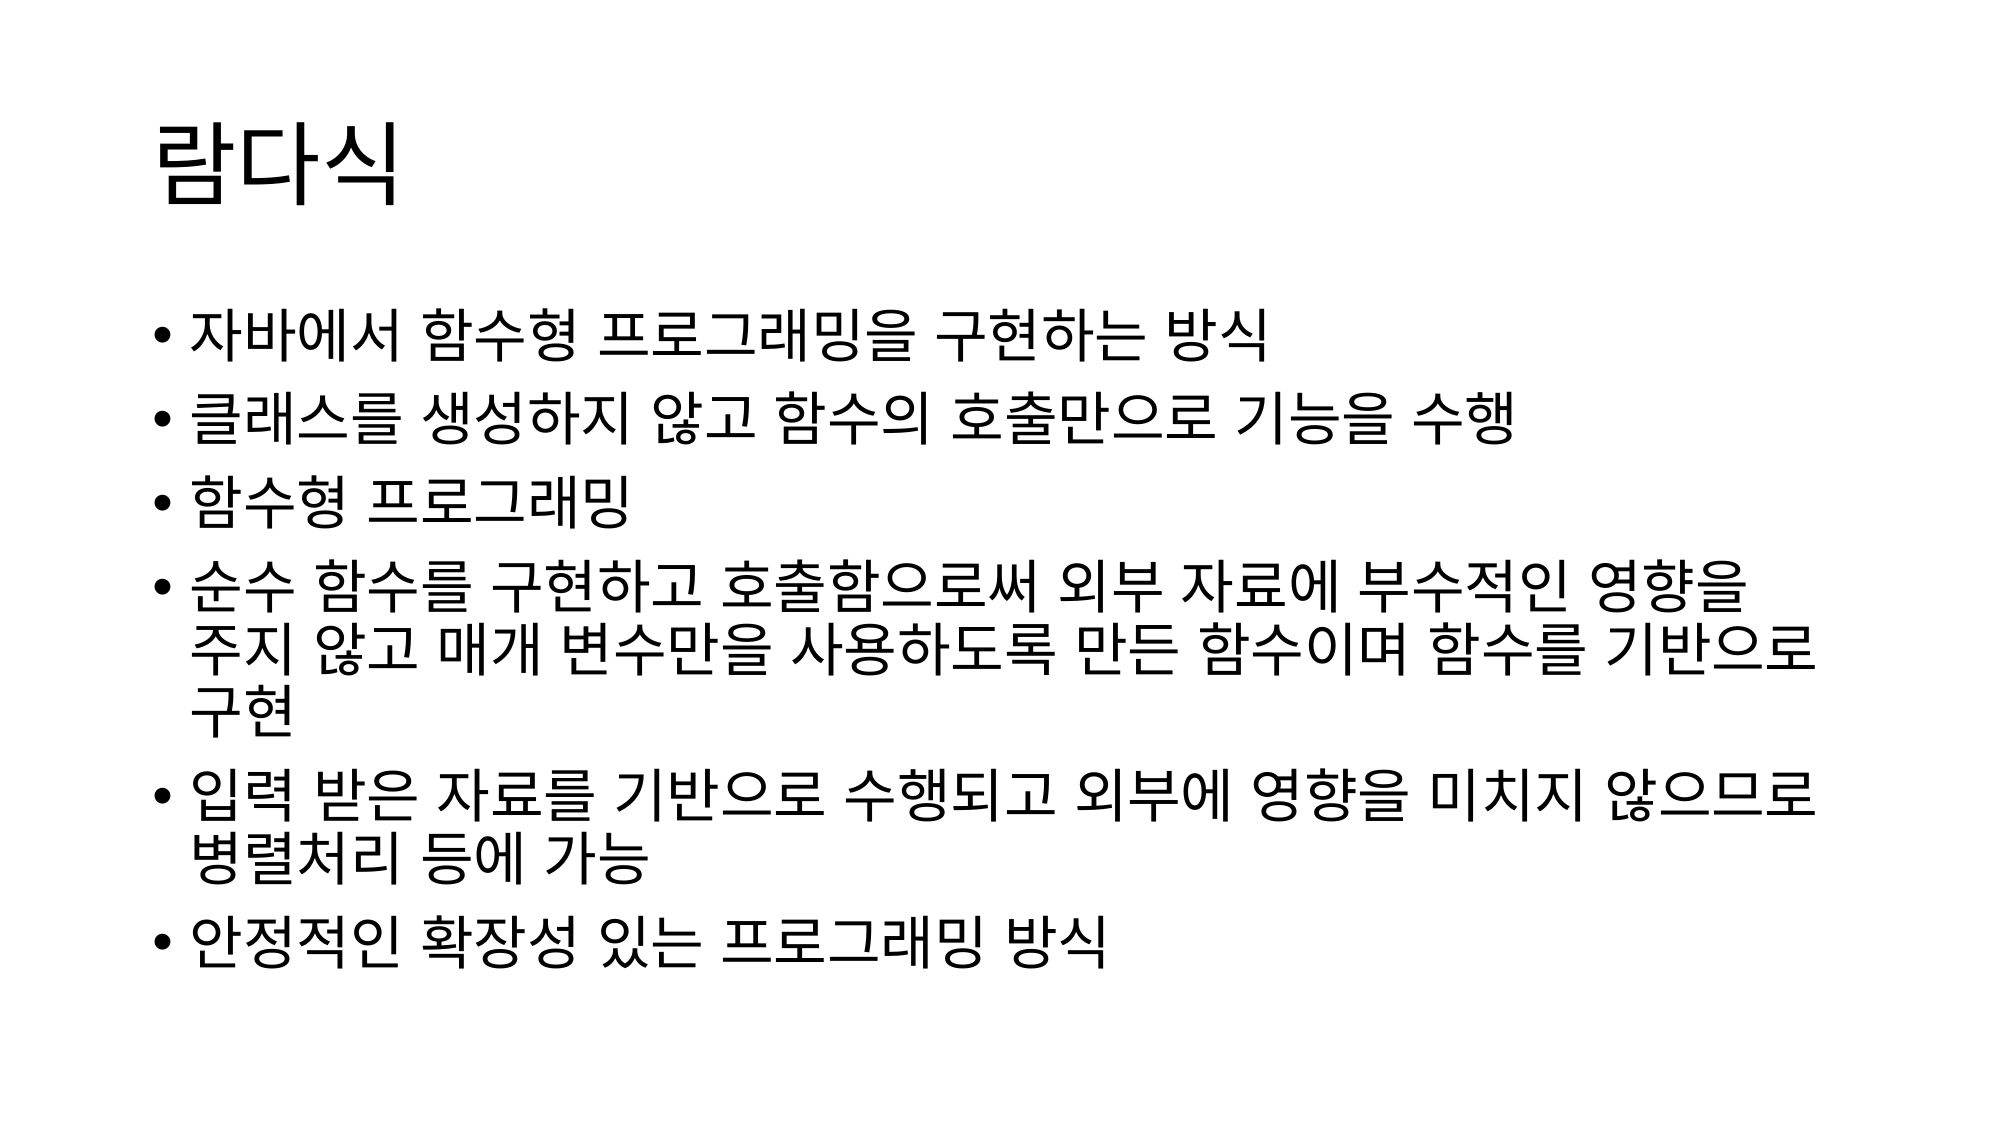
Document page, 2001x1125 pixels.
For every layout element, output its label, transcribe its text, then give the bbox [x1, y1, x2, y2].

list 자바에서 함수형 프로그래밍을 구현하는 방식 클래스를 생성하지 않고 함수의 호출만으로 기능을 수행 함수형 프로그래밍 순수 함수를 구현하고 호출함으로써 외부 자료에 부수적인 영향을 주지 않고 매개 변수만을 사용하도록 만든 함수이며 함수를 기반으로 구현 입력 받은 자료를 기반으로 수행되고 외부에 영향을 미치지 않으므로 병렬처리 등에 가능 안정적인 확장성 있는 프로그래밍 방식 [137, 299, 1863, 1014]
title 람다식 [137, 59, 1863, 278]
